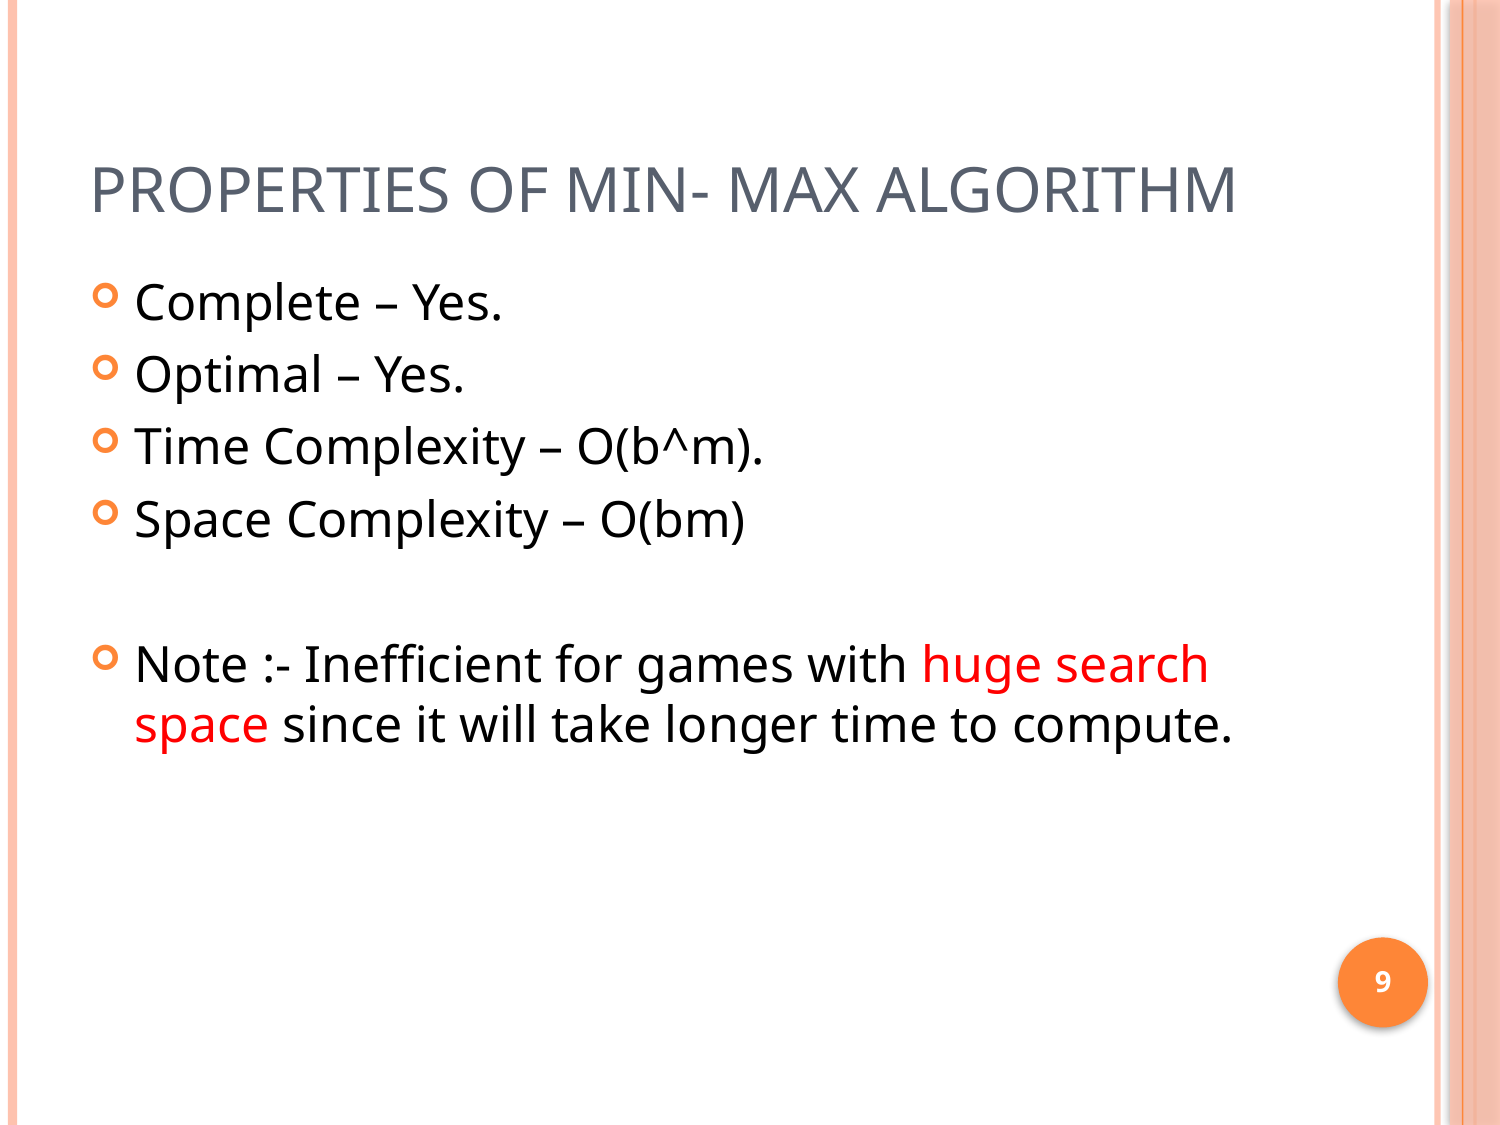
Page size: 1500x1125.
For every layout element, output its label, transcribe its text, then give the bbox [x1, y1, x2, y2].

slide_number 9 [1333, 940, 1434, 1027]
title Properties Of Min- Max Algorithm [75, 45, 1300, 233]
list Complete – Yes. Optimal – Yes. Time Complexity – O(b^m). Space Complexity – O(bm) Note :- Inefficient for games with huge search space since it will take longer time to compute. [75, 262, 1300, 1062]
